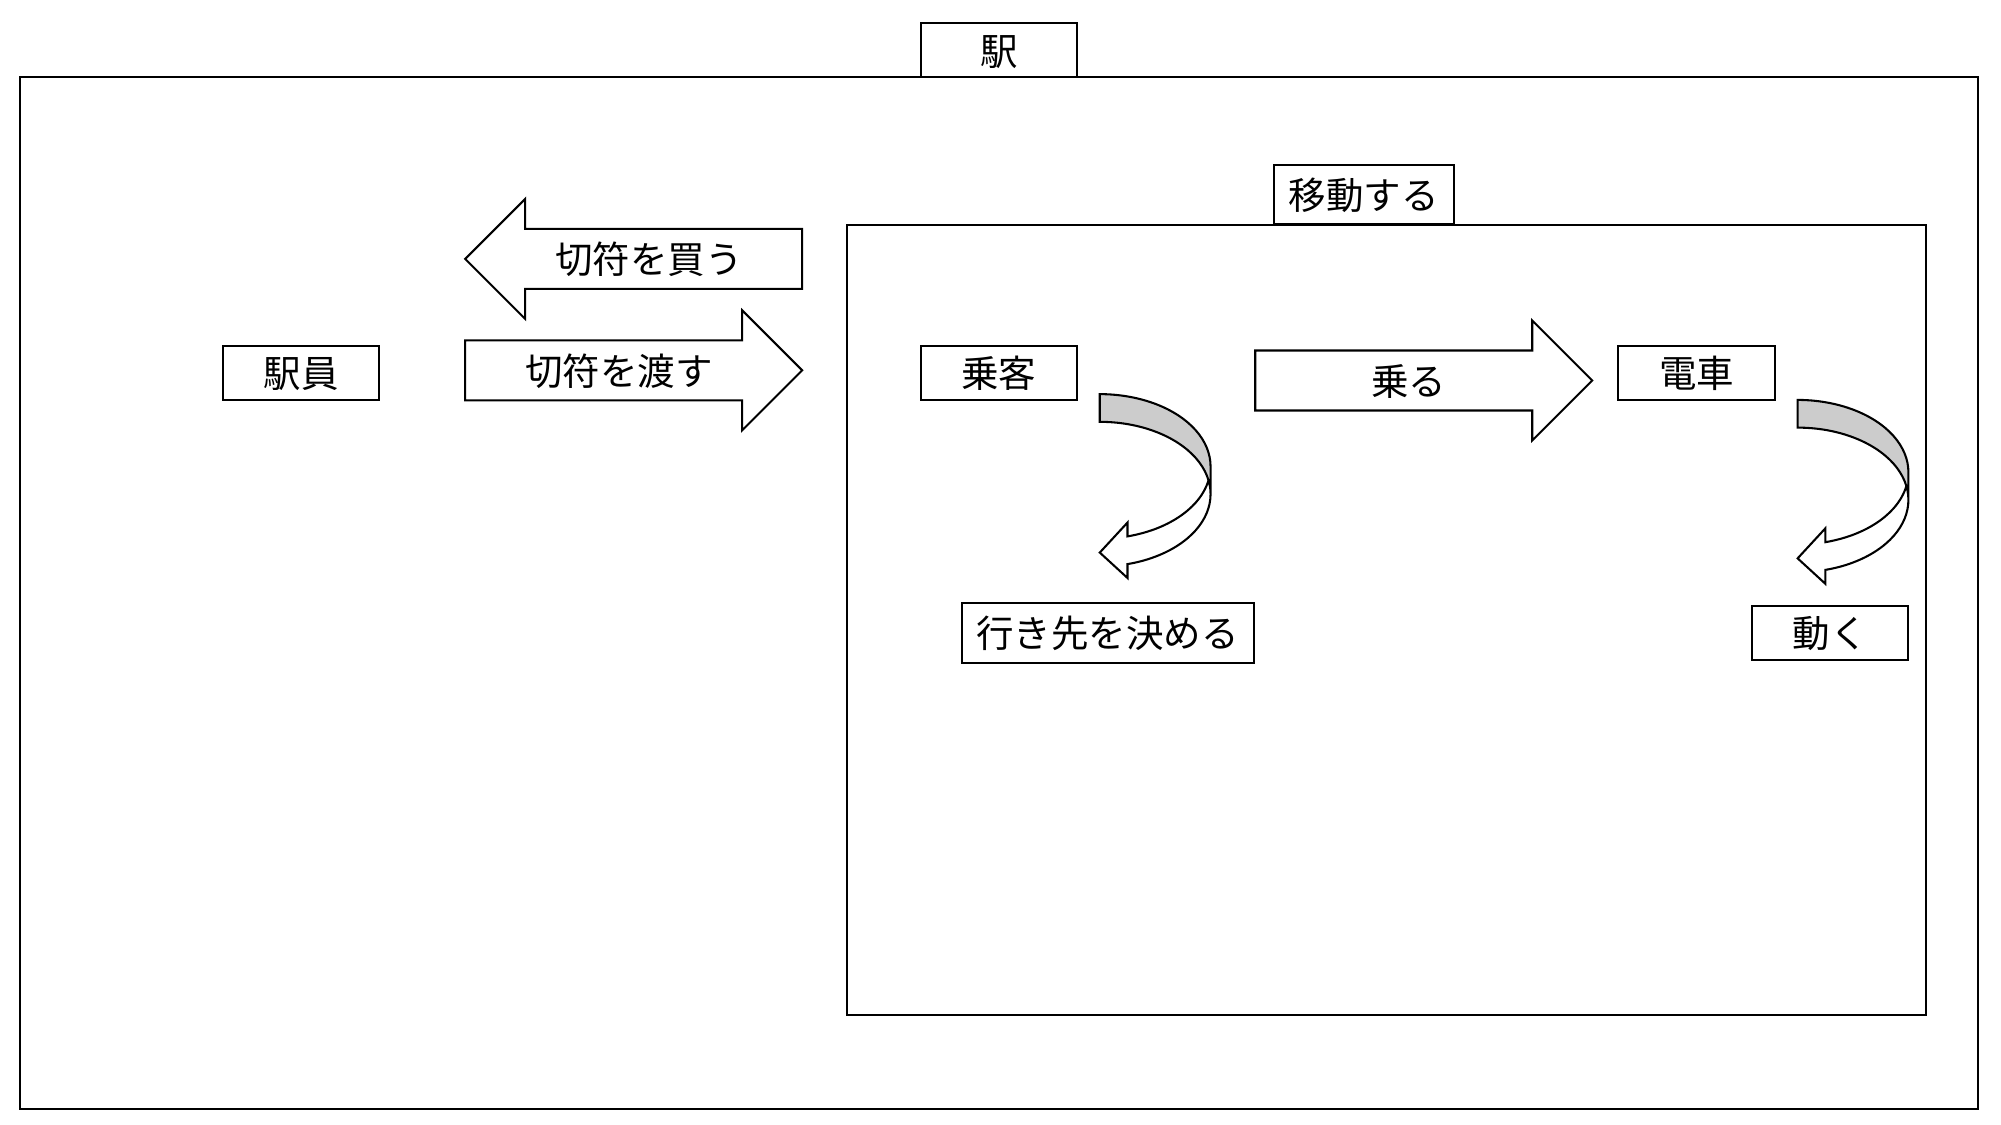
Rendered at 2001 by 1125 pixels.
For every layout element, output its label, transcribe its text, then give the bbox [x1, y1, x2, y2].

text_box 行き先を決める [961, 602, 1255, 664]
text_box [1796, 398, 1910, 587]
text_box 移動する [1273, 164, 1455, 224]
text_box [19, 76, 1979, 1110]
text_box 切符を買う [463, 196, 804, 322]
text_box 駅 [920, 22, 1078, 76]
text_box [1098, 393, 1212, 581]
text_box 動く [1751, 605, 1909, 661]
text_box [846, 224, 1927, 1016]
text_box 駅員 [222, 345, 380, 401]
text_box 切符を渡す [464, 307, 804, 433]
